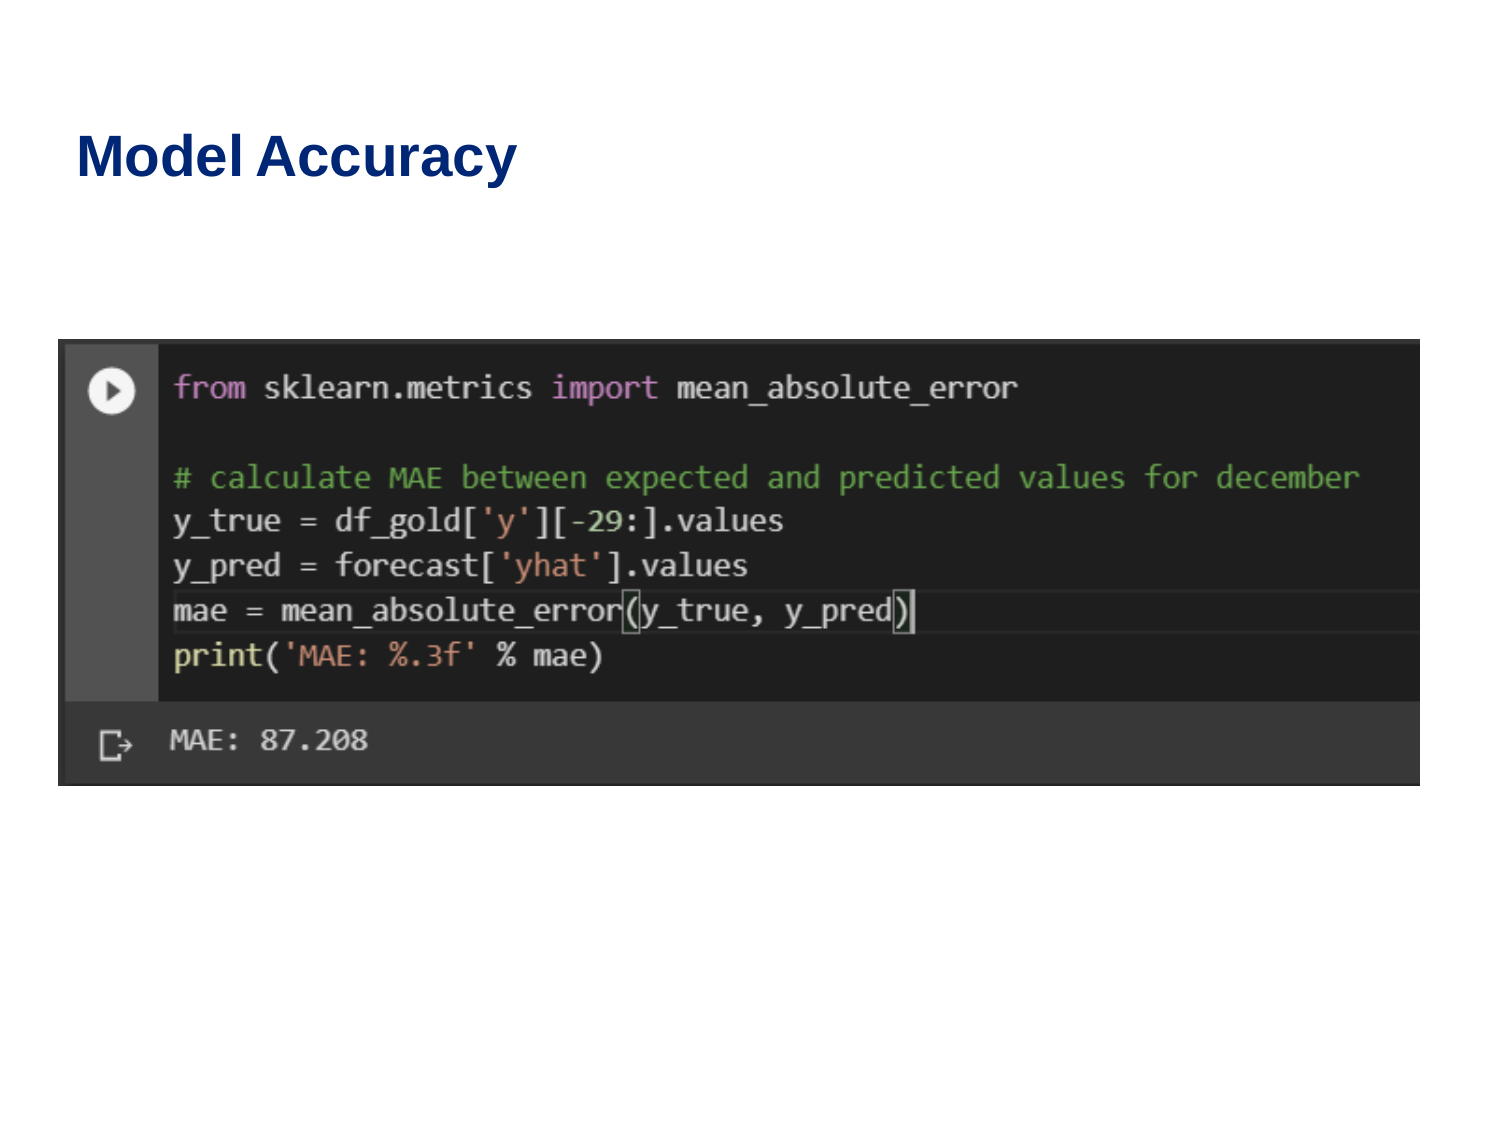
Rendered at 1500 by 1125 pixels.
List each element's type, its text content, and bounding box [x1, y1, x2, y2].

picture [57, 339, 1420, 786]
list Model Accuracy [61, 110, 1245, 192]
